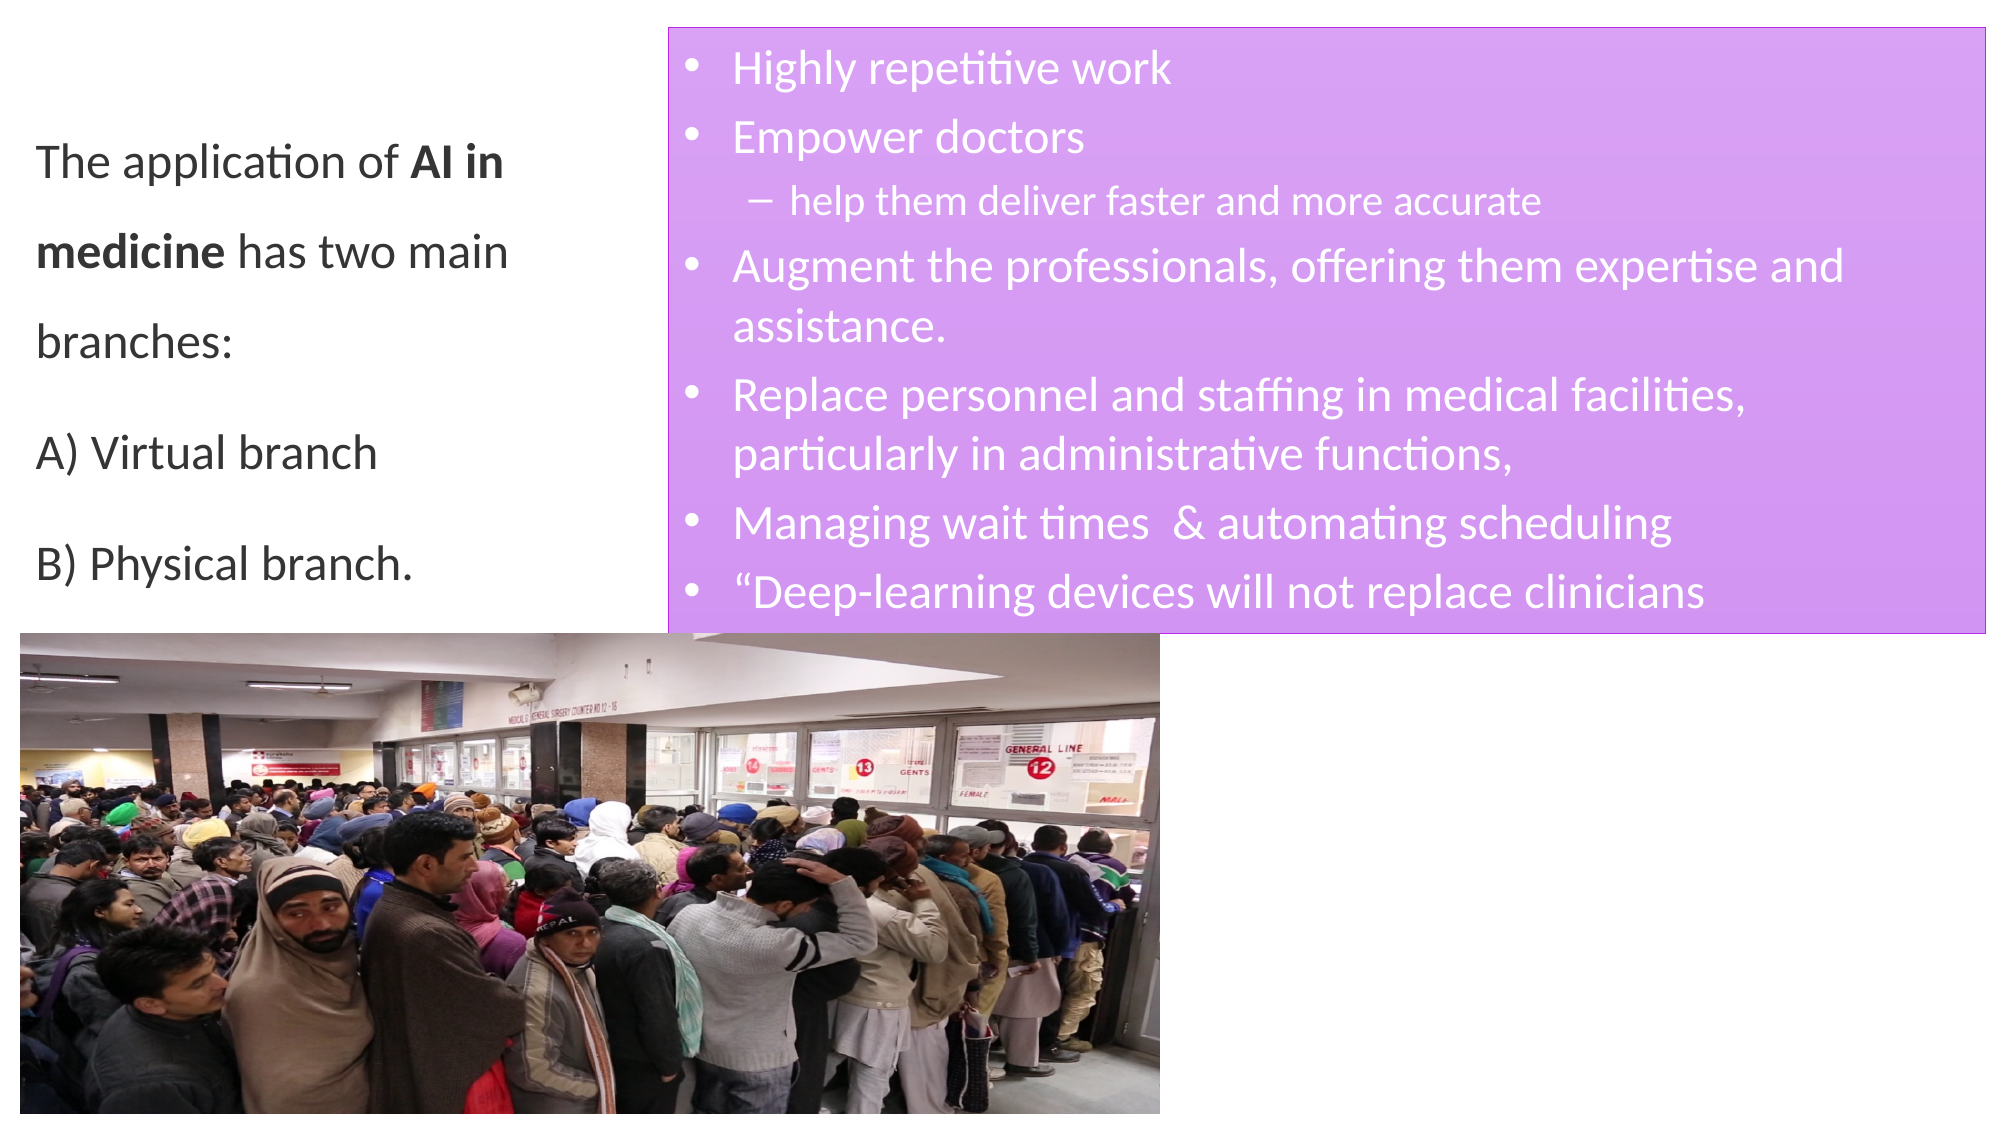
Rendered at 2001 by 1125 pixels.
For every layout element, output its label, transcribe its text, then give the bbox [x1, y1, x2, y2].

text_box Highly repetitive work Empower doctors help them deliver faster and more accurate Augment the professionals, offering them expertise and assistance. Replace personnel and staffing in medical facilities, particularly in administrative functions, Managing wait times & automating scheduling “Deep-learning devices will not replace clinicians [668, 27, 1986, 634]
picture [20, 633, 1160, 1114]
list The application of AI in medicine has two main branches: A) Virtual branch B) Physical branch. [20, 91, 668, 633]
